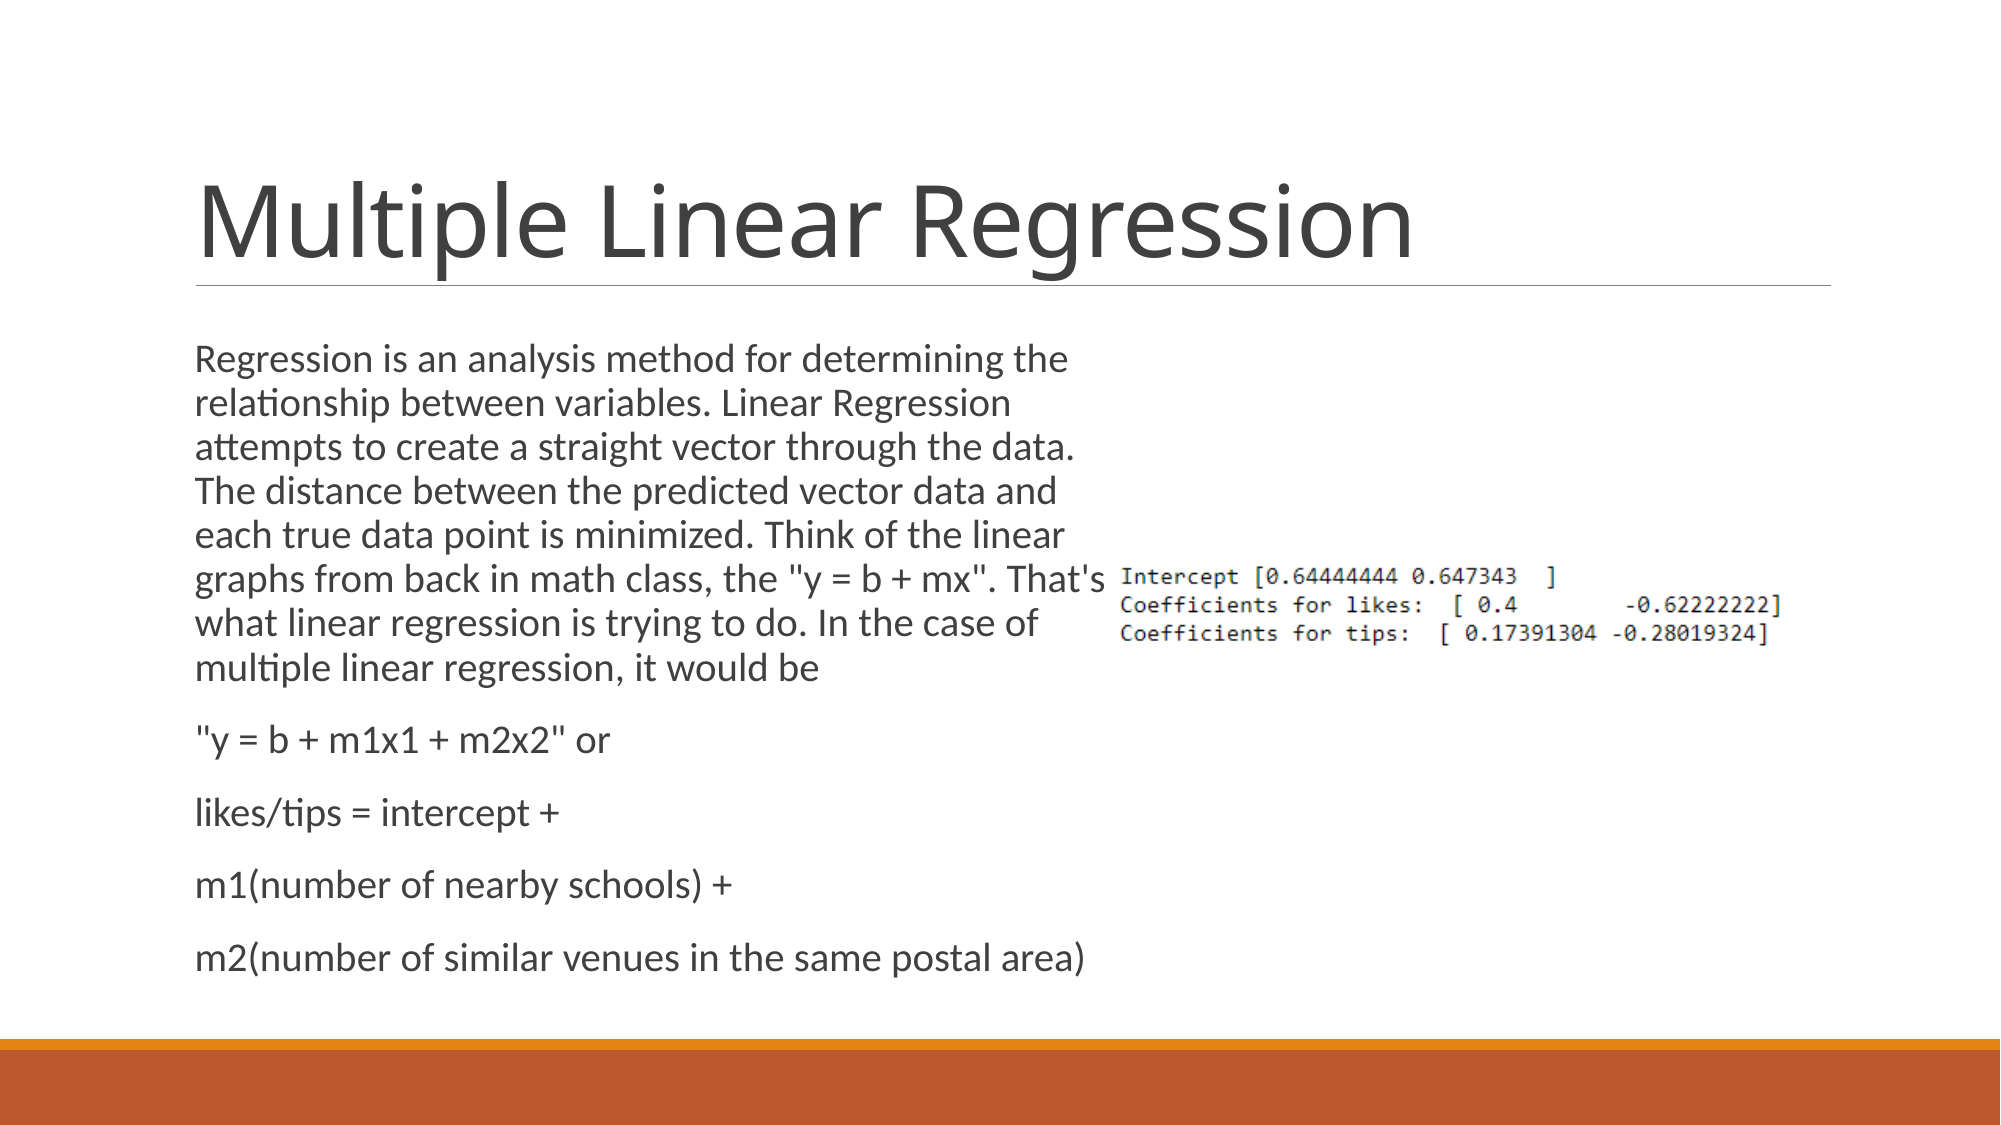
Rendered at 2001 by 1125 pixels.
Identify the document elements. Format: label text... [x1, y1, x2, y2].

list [1093, 561, 1806, 660]
list Regression is an analysis method for determining the relationship between variables. Linear Regression attempts to create a straight vector through the data. The distance between the predicted vector data and each true data point is minimized. Think of the linear graphs from back in math class, the "y = b + mx". That's what linear regression is trying to do. In the case of multiple linear regression, it would be "y = b + m1x1 + m2x2" or likes/tips = intercept + m1(number of nearby schools) + m2(number of similar venues in the same postal area) [180, 329, 1126, 990]
title Multiple Linear Regression [180, 47, 1830, 285]
